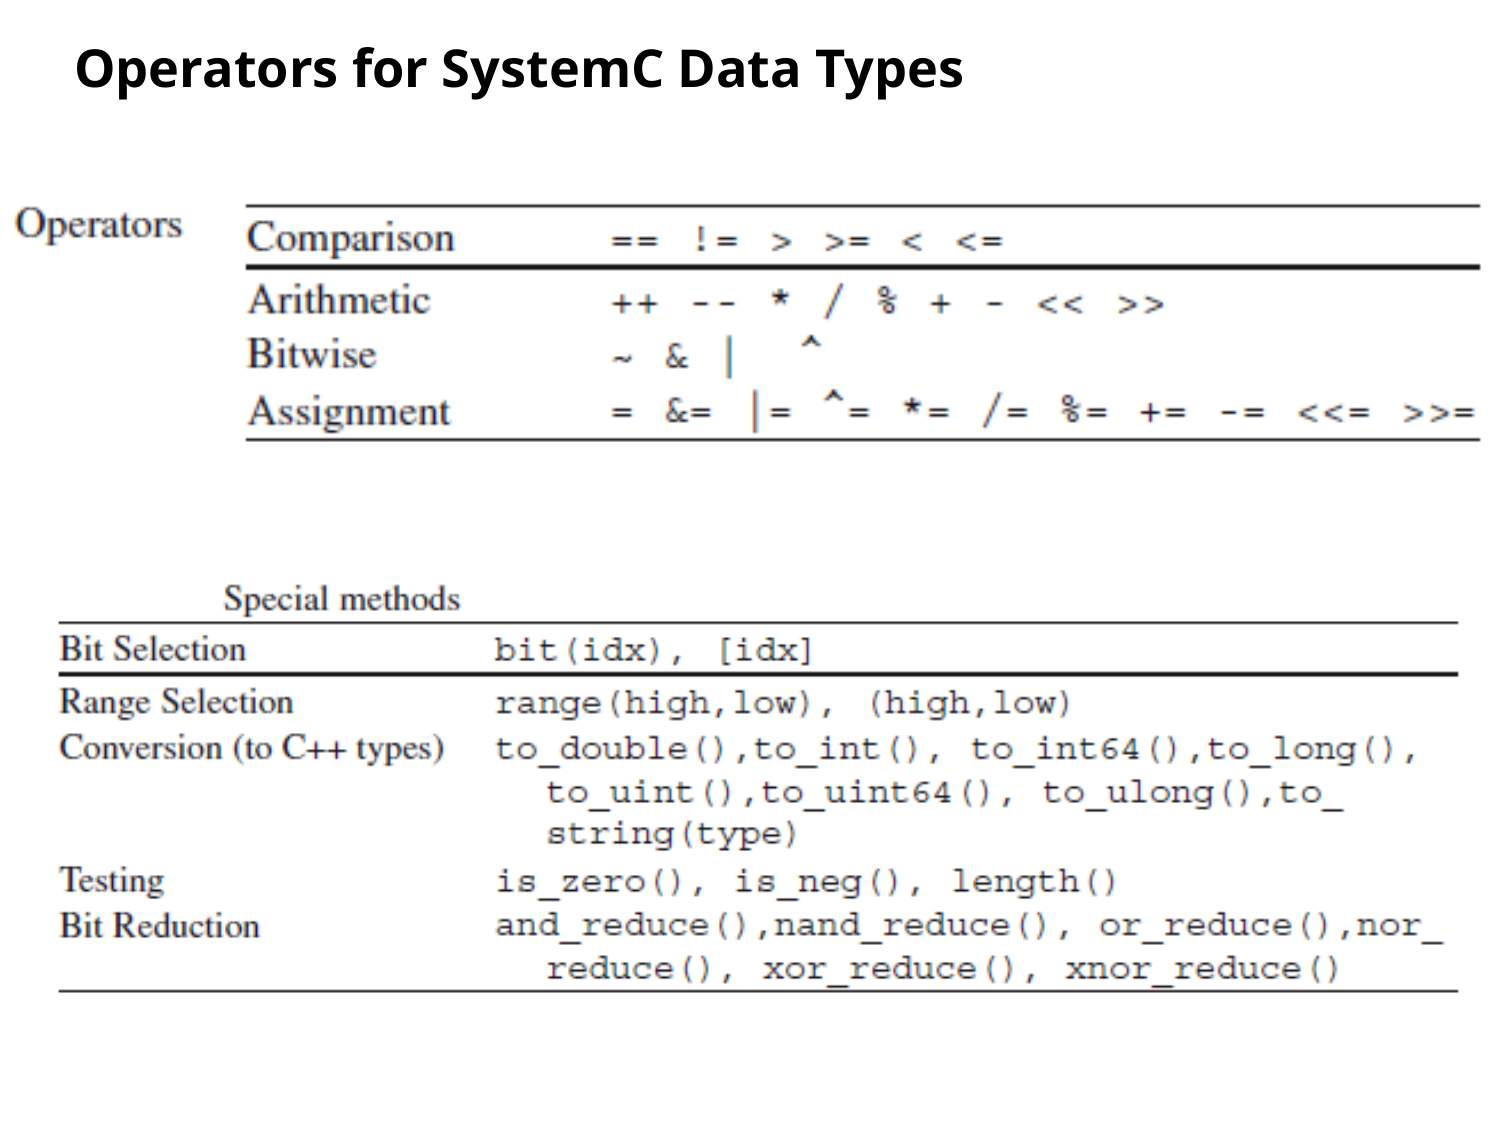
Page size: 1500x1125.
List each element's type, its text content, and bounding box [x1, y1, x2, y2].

title Operators for SystemC Data Types [59, 27, 1354, 109]
picture [8, 181, 1500, 461]
picture [25, 533, 1484, 1009]
